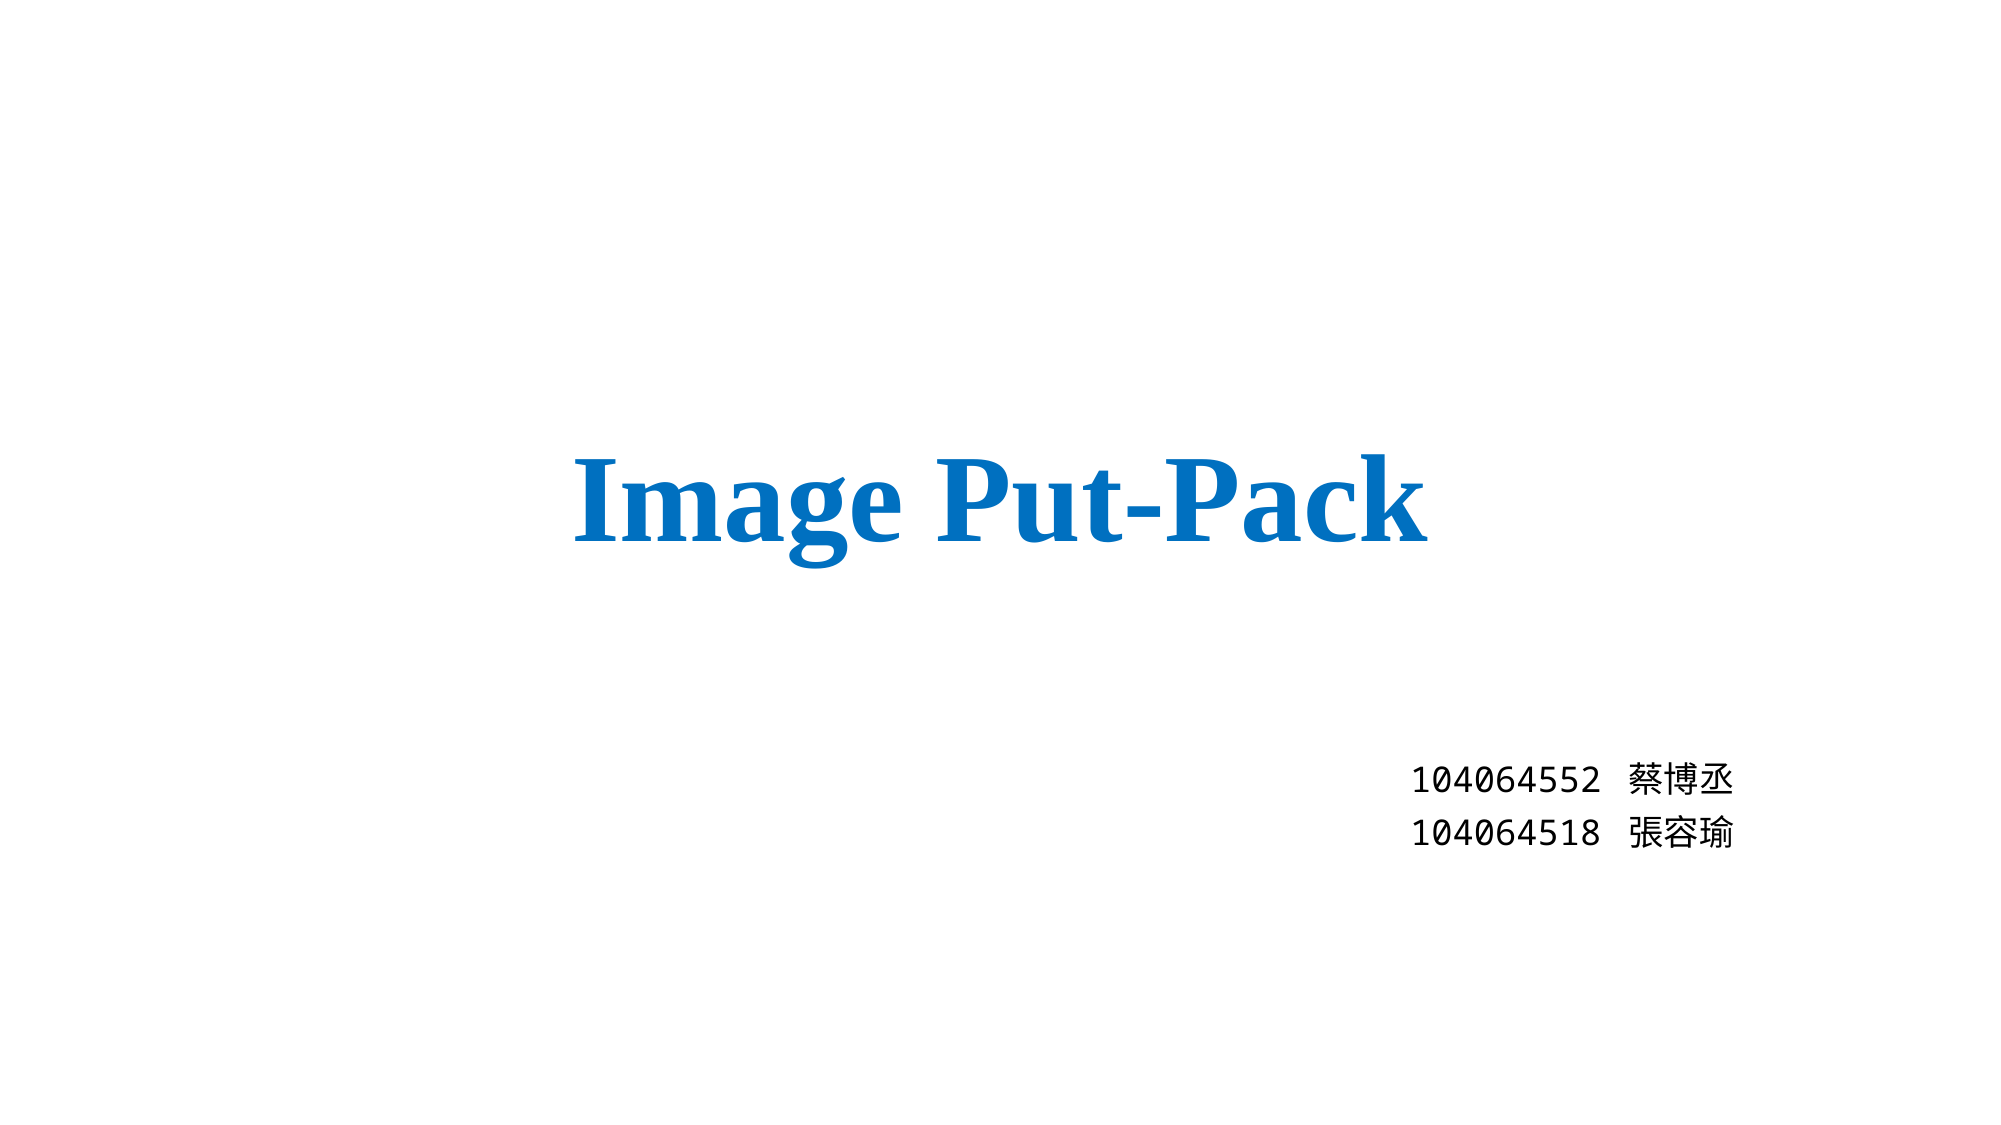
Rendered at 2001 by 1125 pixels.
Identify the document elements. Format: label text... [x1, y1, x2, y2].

subtitle 104064552 蔡博丞 104064518 張容瑜 [249, 590, 1750, 863]
title Image Put-Pack [249, 184, 1750, 576]
